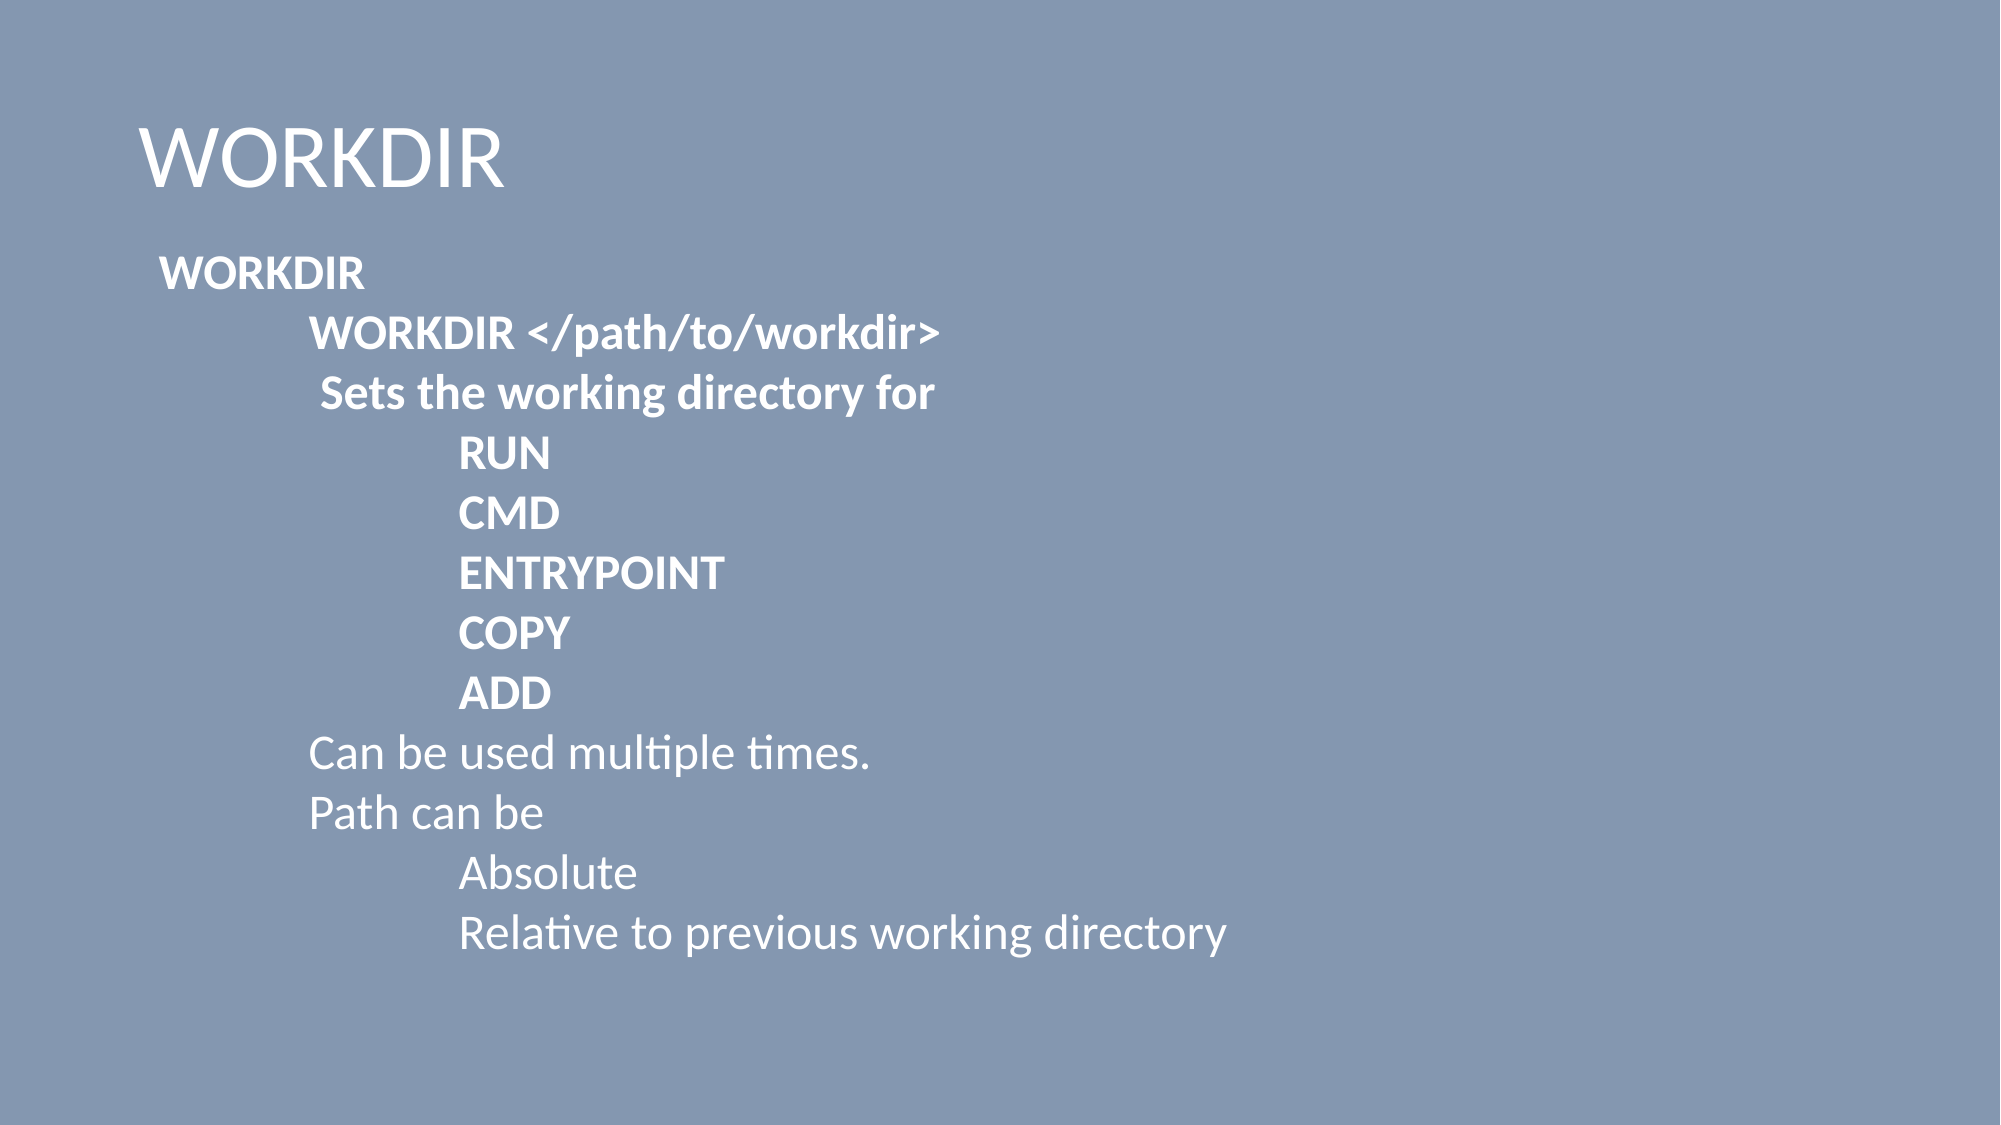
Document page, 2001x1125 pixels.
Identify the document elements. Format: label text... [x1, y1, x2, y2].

text_box WORKDIR [82, 88, 1807, 213]
text_box WORKDIR WORKDIR </path/to/workdir> Sets the working directory for RUN CMD ENTRYPOINT COPY ADD Can be used multiple times. Path can be Absolute Relative to previous working directory [143, 232, 2000, 967]
